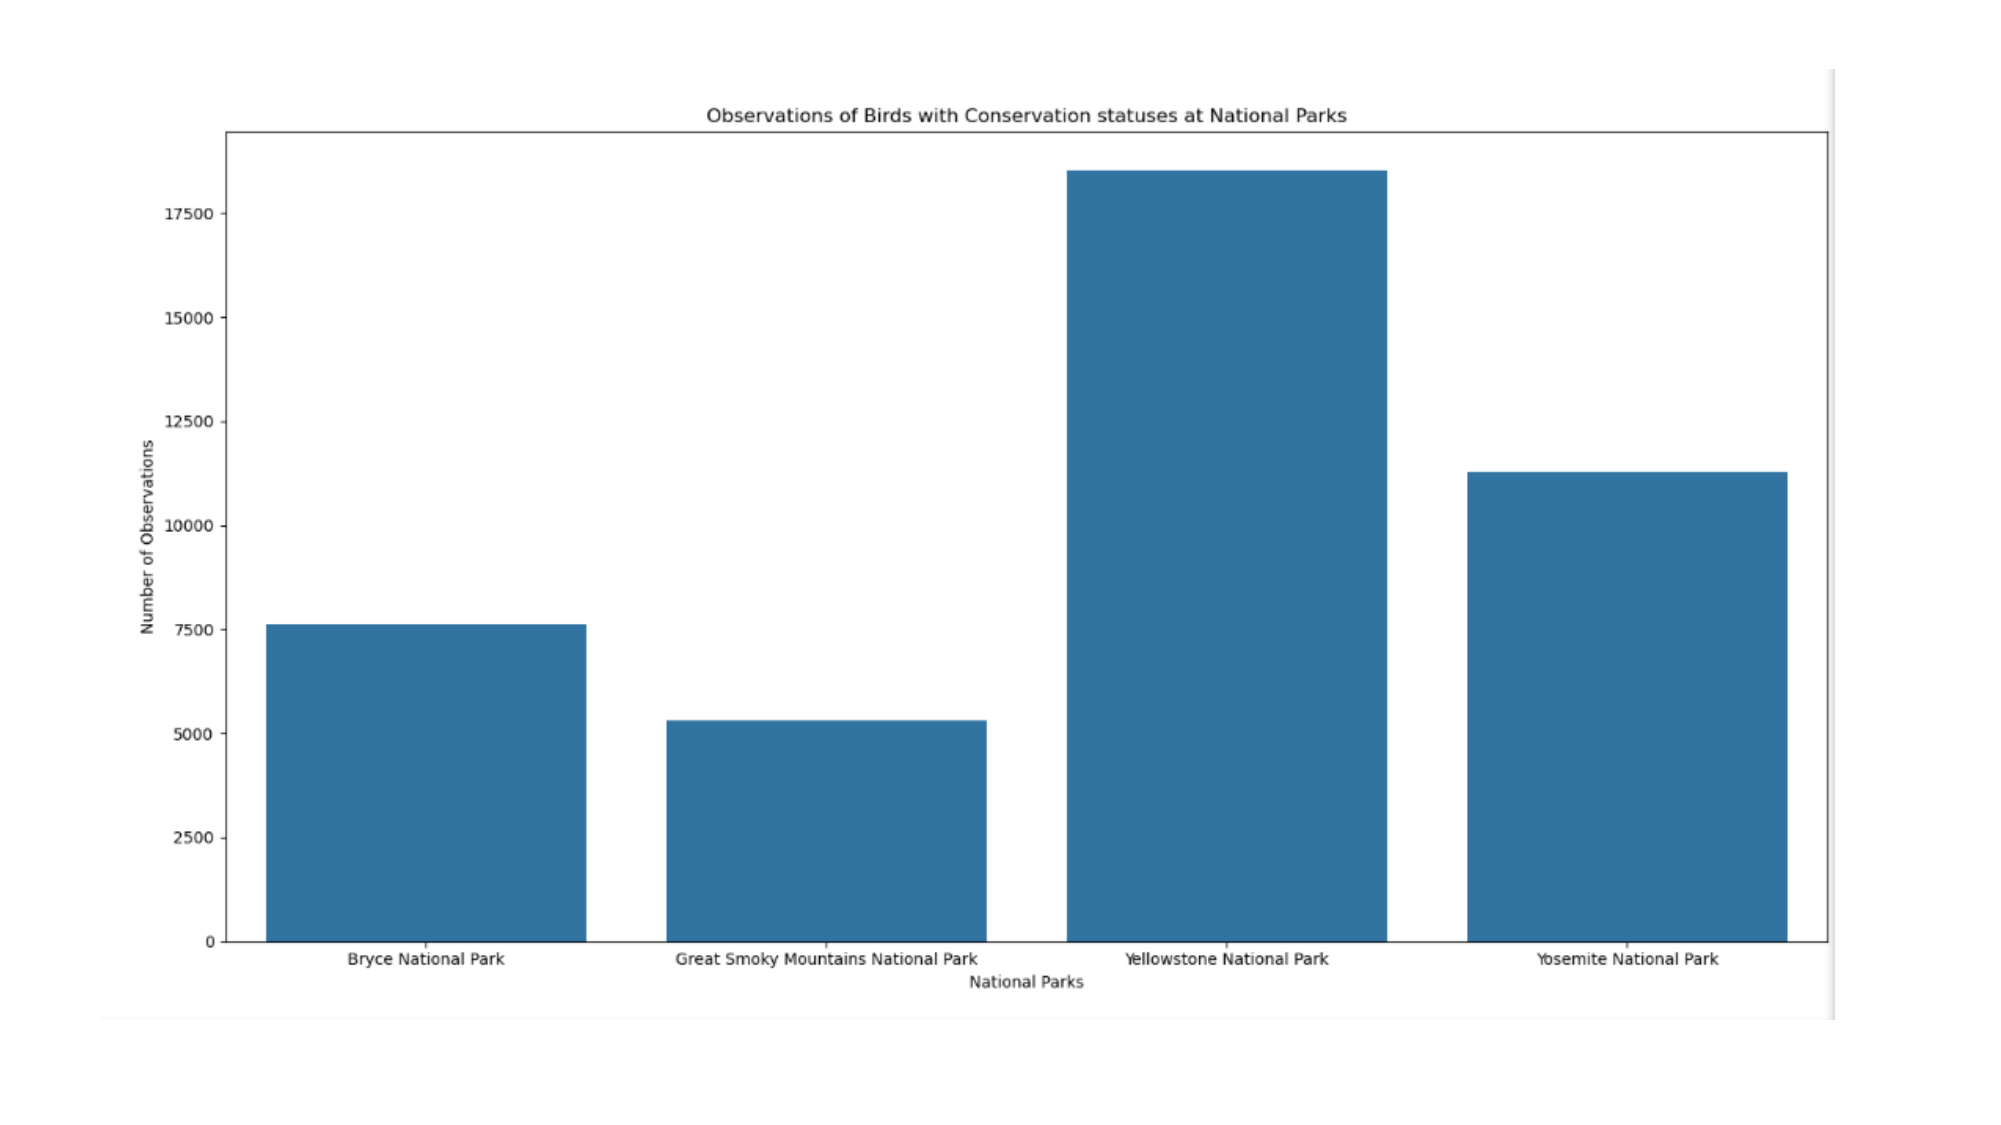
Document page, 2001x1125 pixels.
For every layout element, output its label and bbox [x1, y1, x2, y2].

list [99, 69, 1836, 1020]
